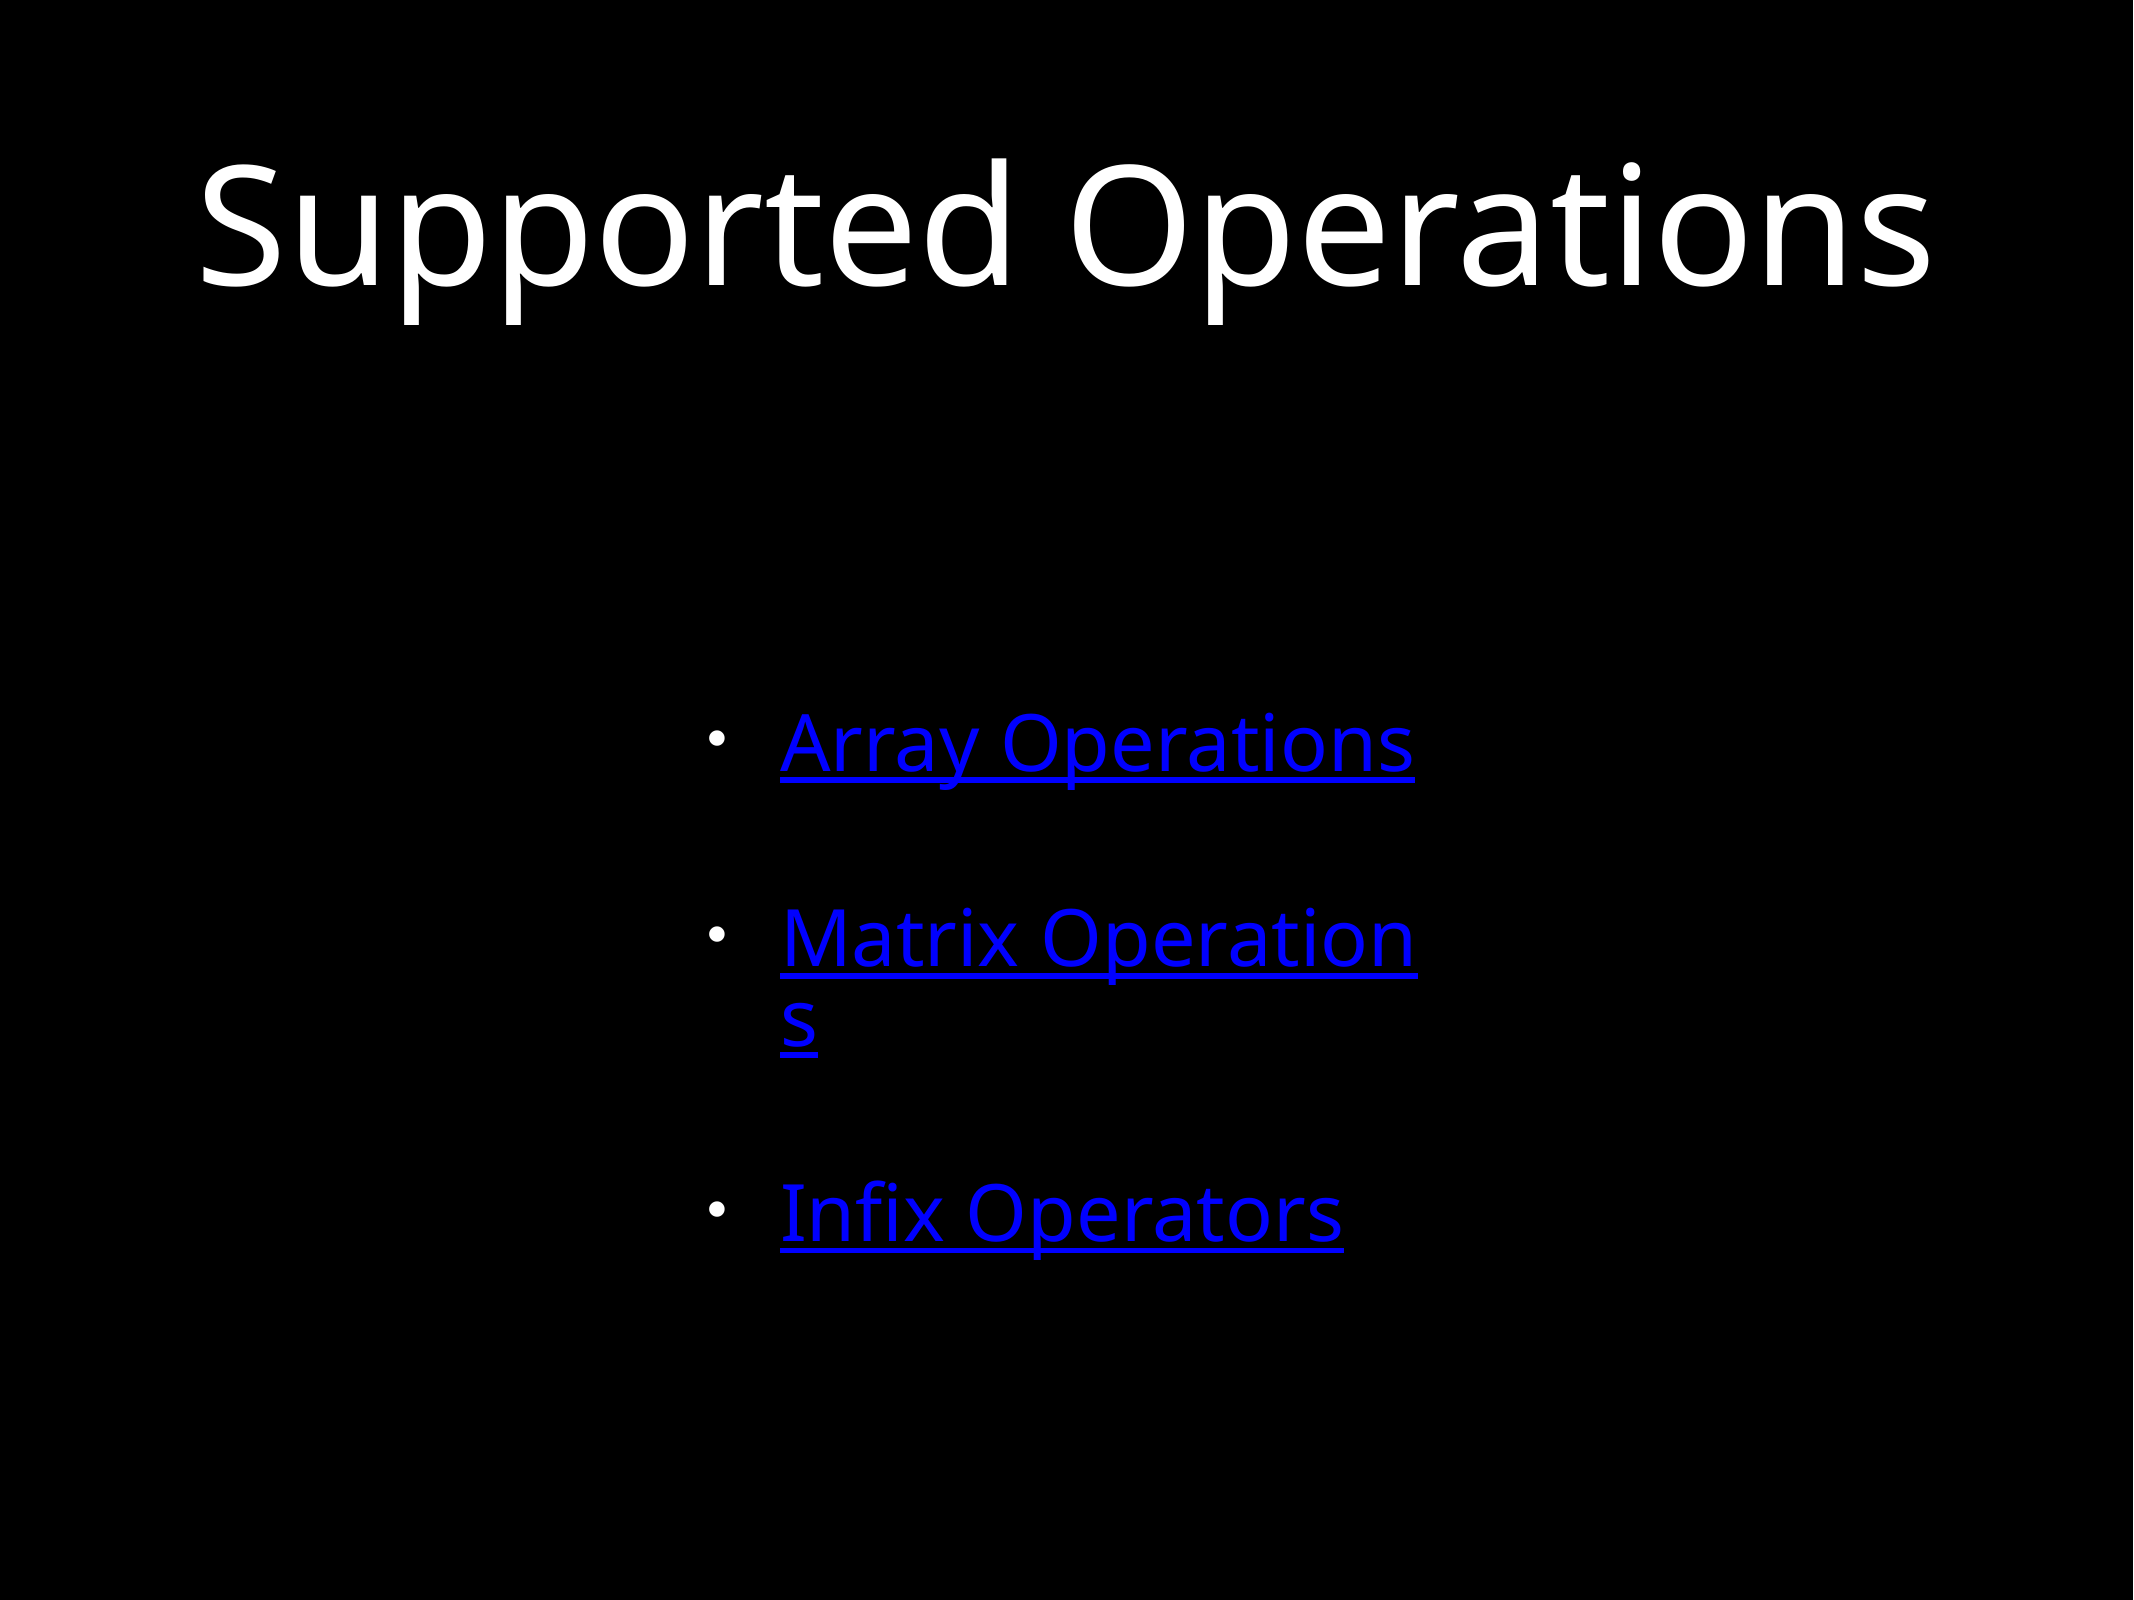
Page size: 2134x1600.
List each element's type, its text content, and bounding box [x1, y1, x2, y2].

title Supported Operations [155, 41, 1978, 397]
list Array Operations Matrix Operations Infix Operators [698, 425, 1436, 1458]
